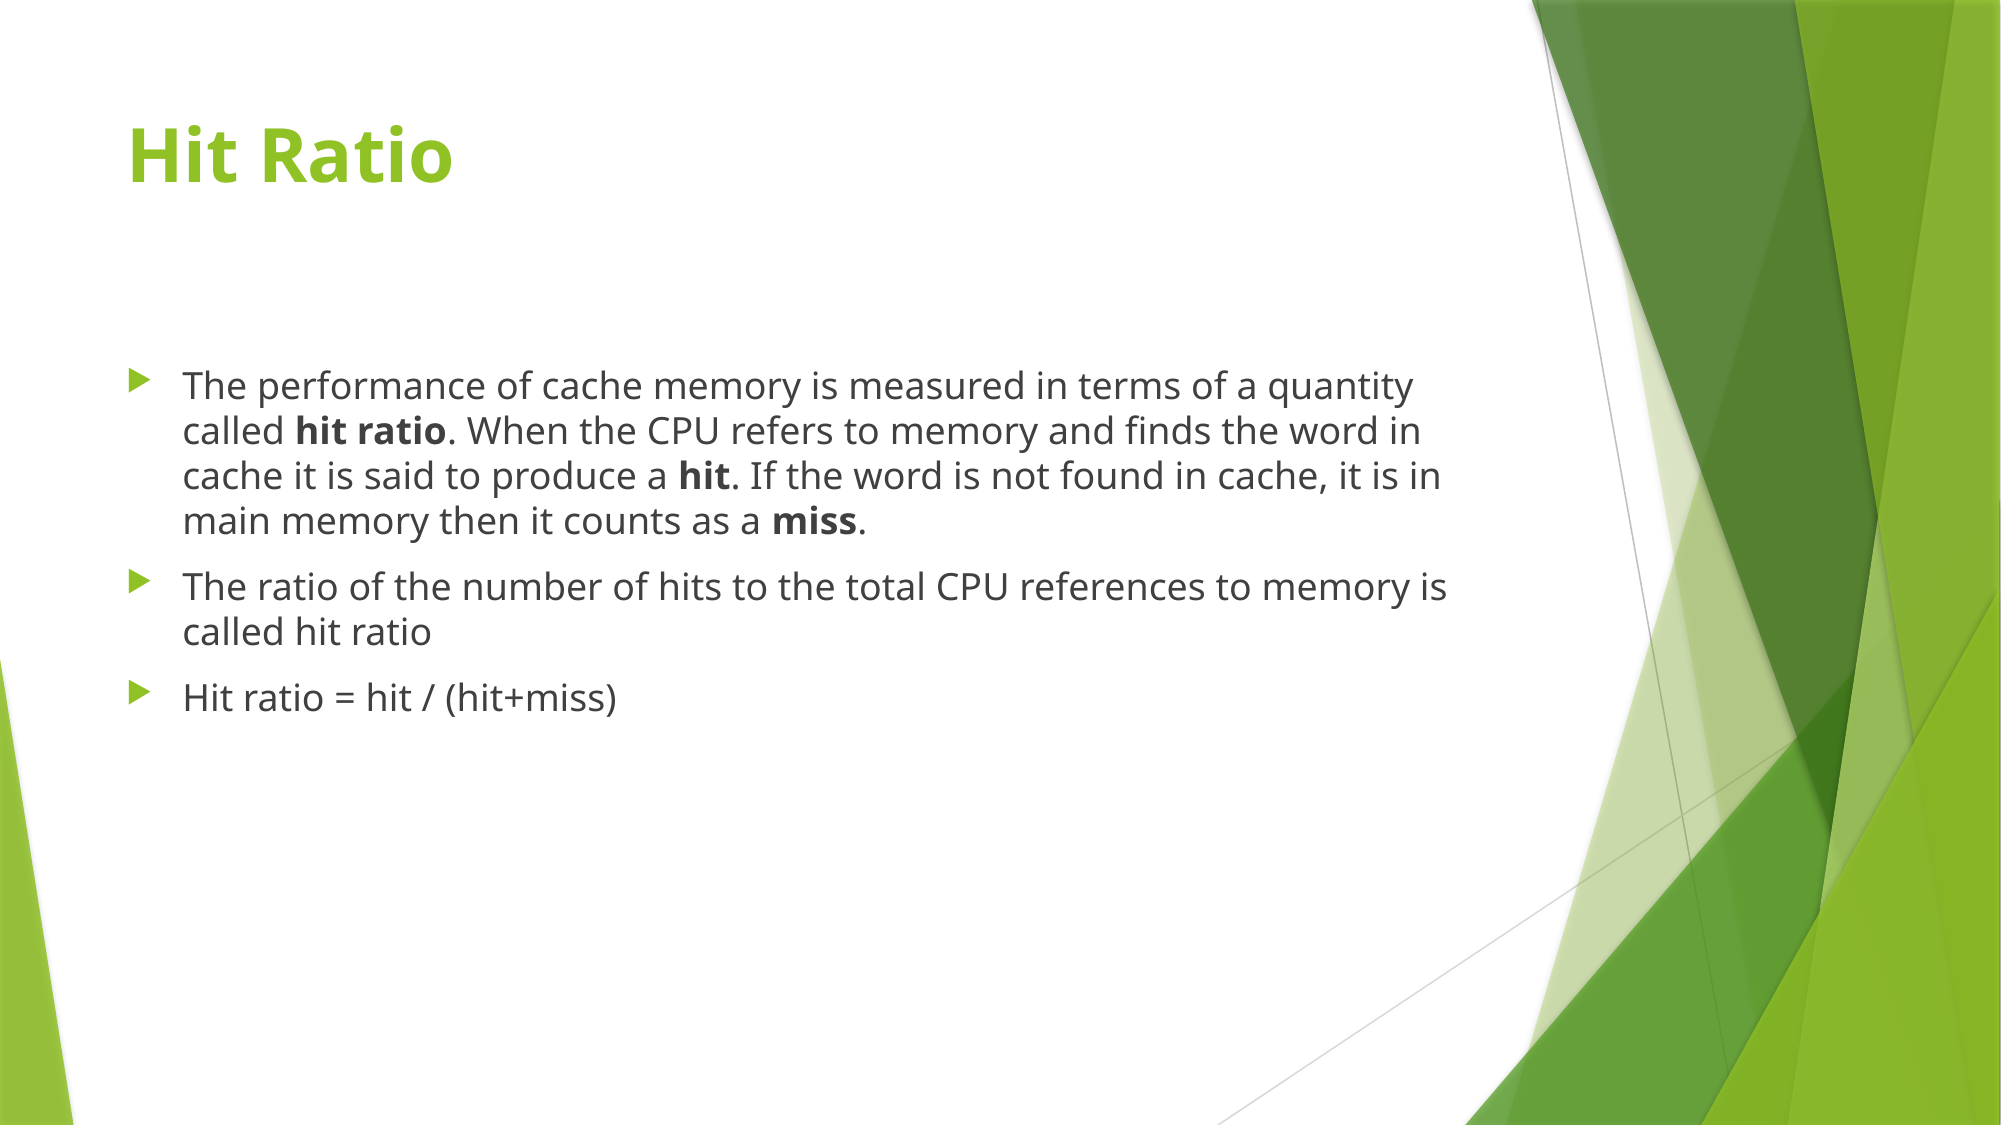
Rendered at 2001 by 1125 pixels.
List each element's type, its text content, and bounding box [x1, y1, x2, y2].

title Hit Ratio [111, 99, 1522, 317]
list The performance of cache memory is measured in terms of a quantity called hit ratio. When the CPU refers to memory and finds the word in cache it is said to produce a hit. If the word is not found in cache, it is in main memory then it counts as a miss. The ratio of the number of hits to the total CPU references to memory is called hit ratio Hit ratio = hit / (hit+miss) [111, 354, 1522, 992]
